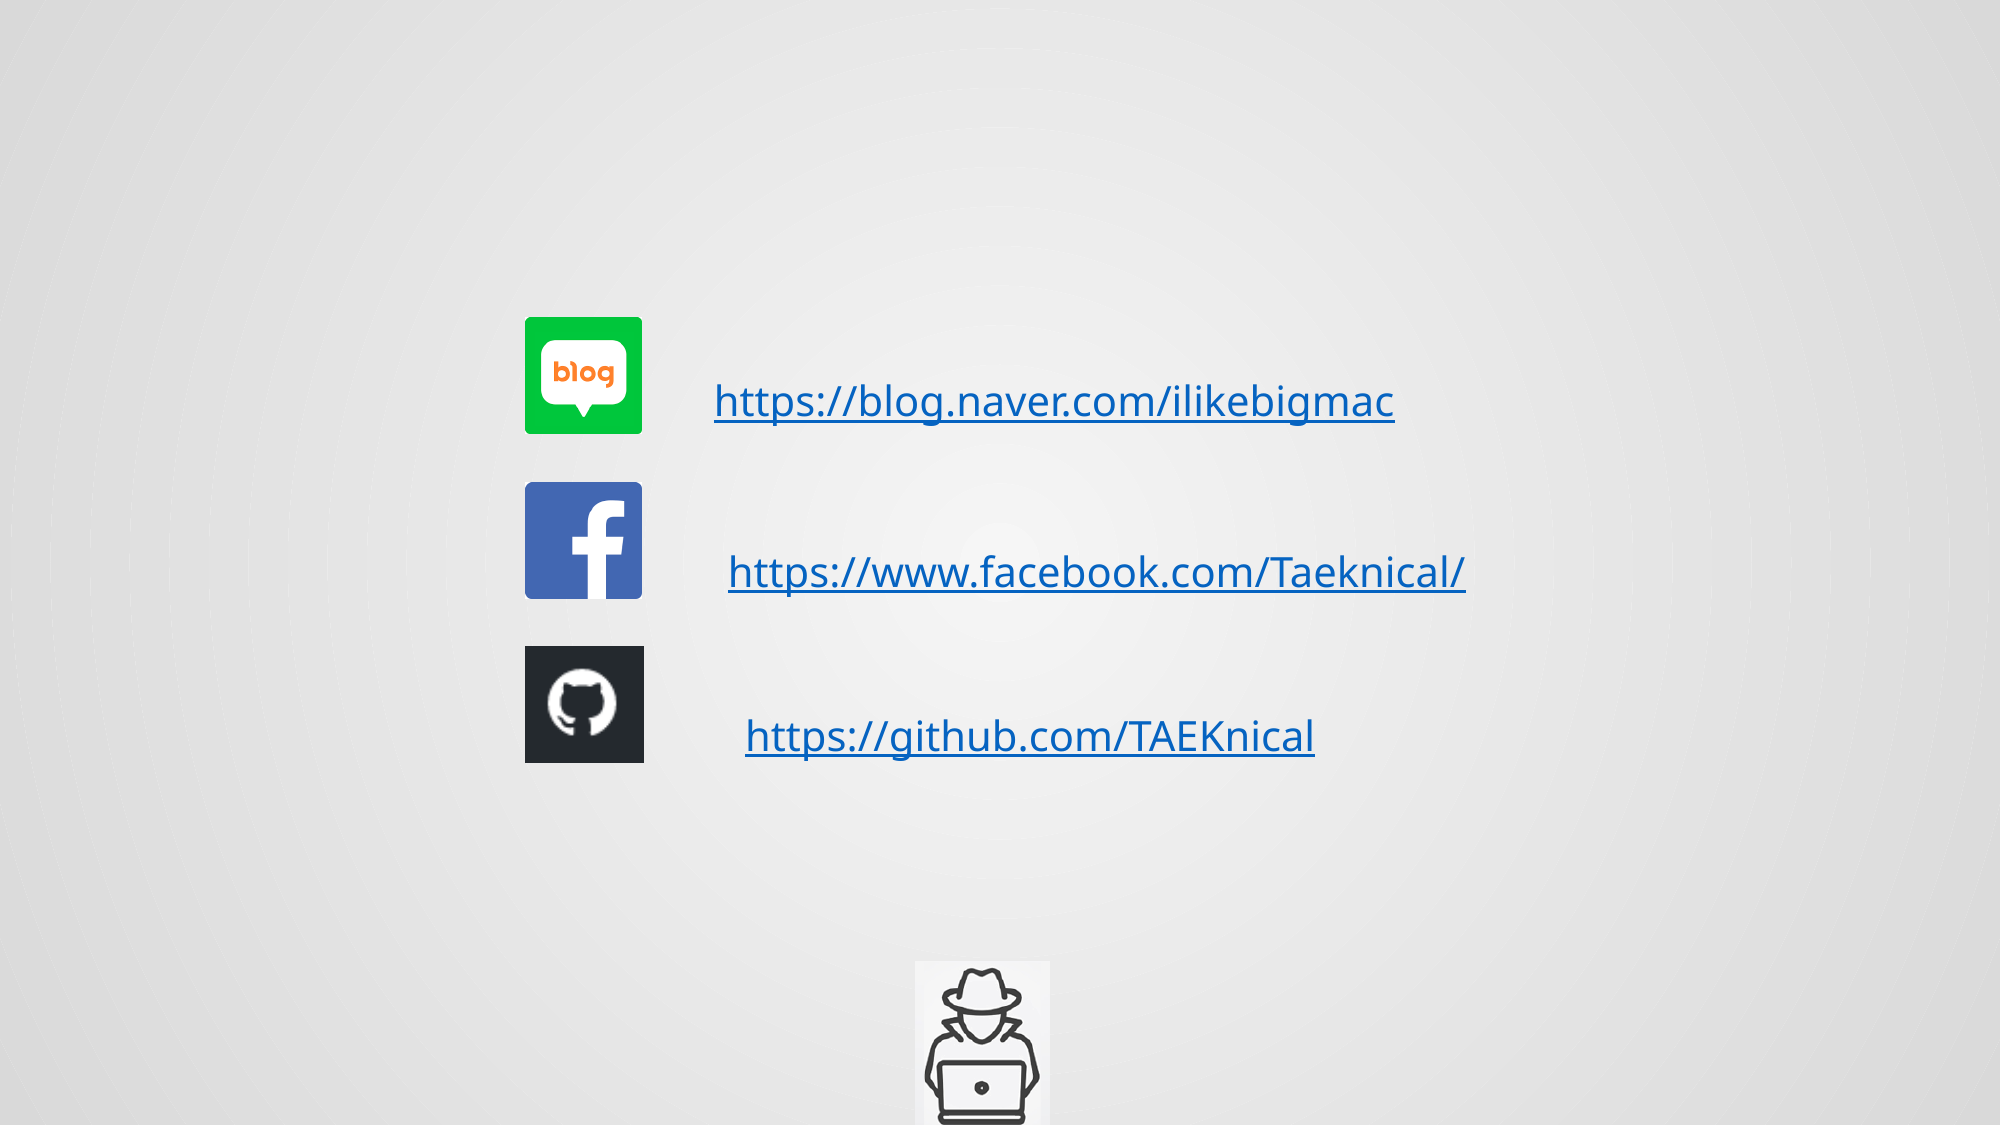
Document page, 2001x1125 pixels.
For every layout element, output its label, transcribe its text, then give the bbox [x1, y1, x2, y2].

picture [915, 961, 1050, 1125]
text_box https://www.facebook.com/Taeknical/ [713, 538, 1481, 610]
picture [525, 317, 642, 434]
picture [525, 646, 644, 763]
text_box https://blog.naver.com/ilikebigmac [699, 367, 1677, 440]
picture [525, 482, 642, 599]
text_box https://github.com/TAEKnical [730, 702, 1331, 774]
